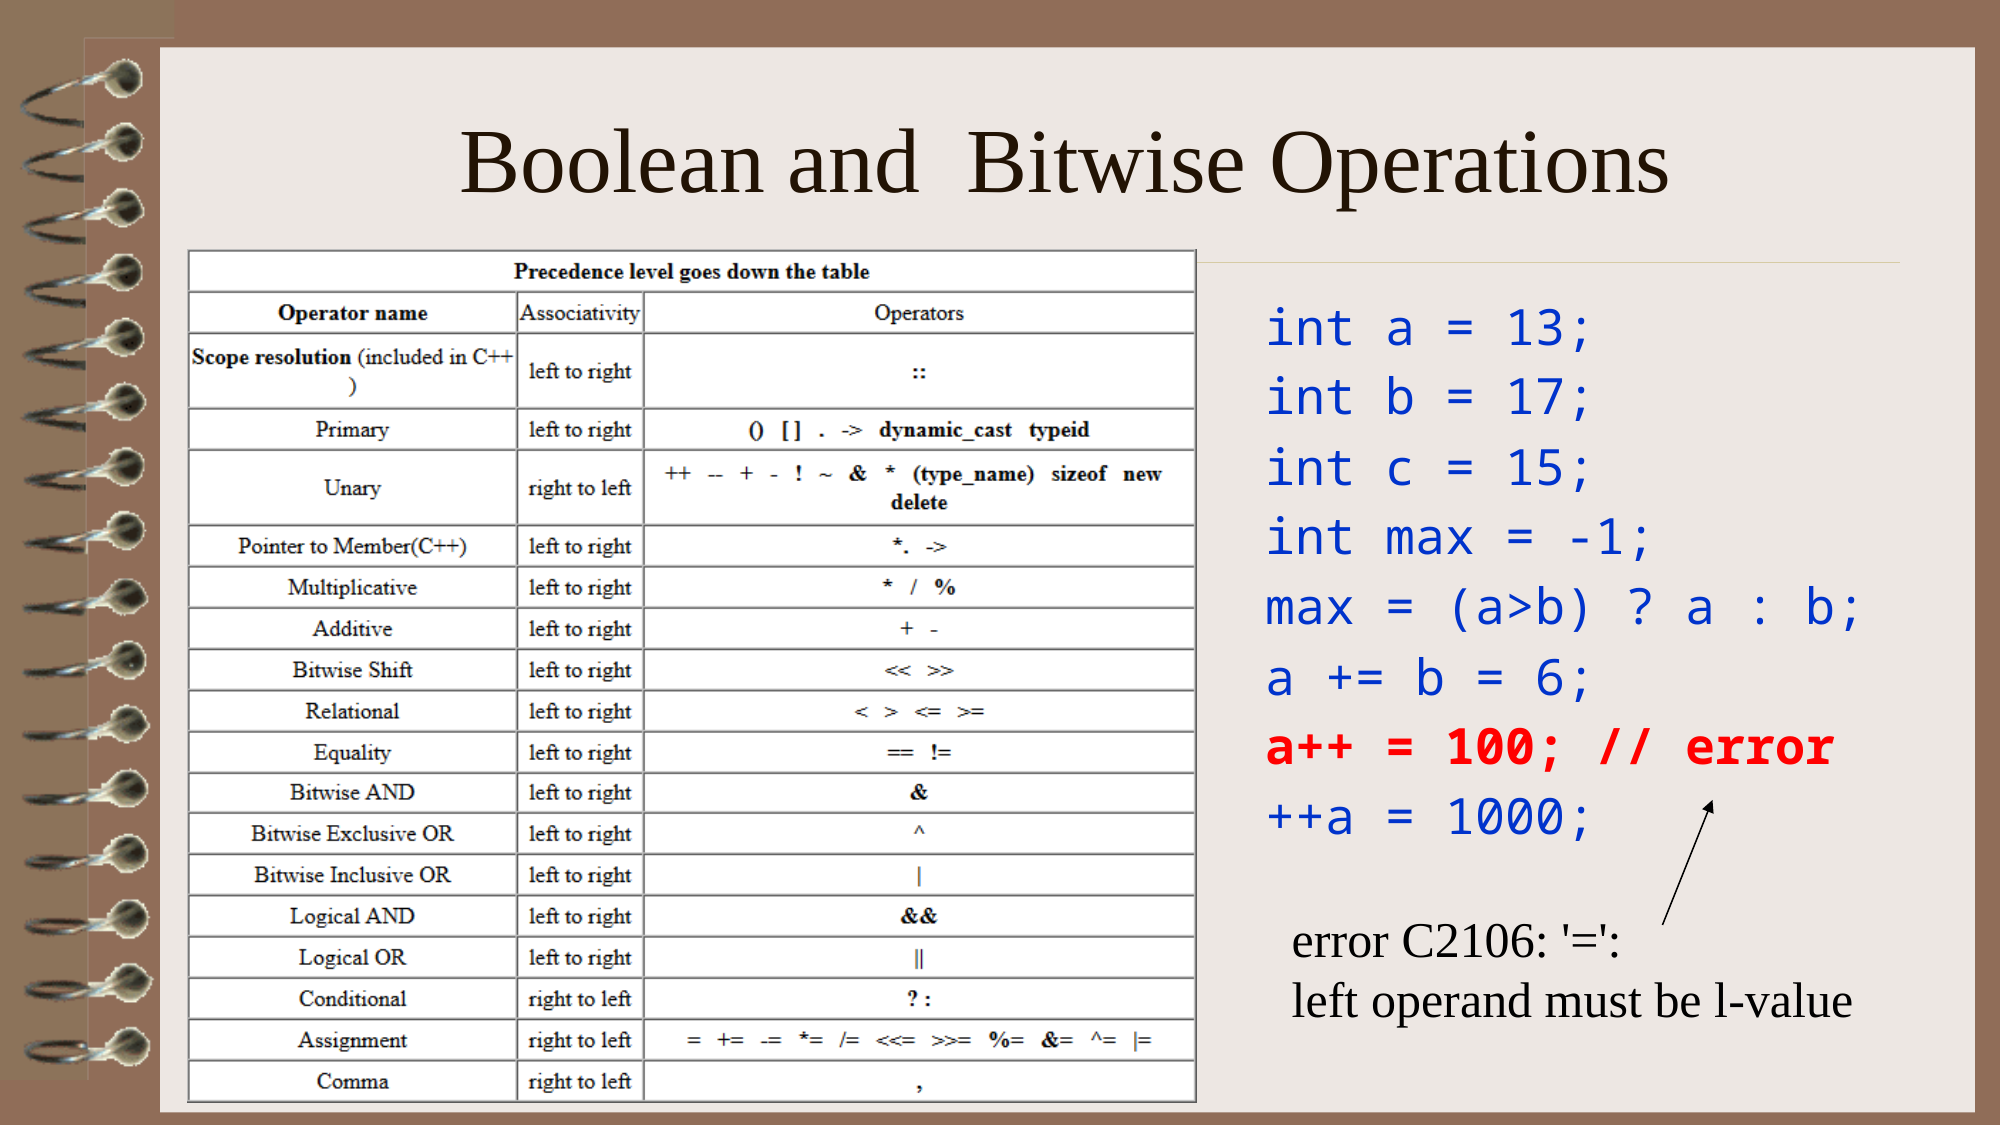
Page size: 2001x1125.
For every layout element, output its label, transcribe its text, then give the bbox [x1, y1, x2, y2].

picture [187, 249, 1198, 1104]
title Boolean and Bitwise Operations [233, 62, 1900, 250]
text_box error C2106: '=': left operand must be l-value [1276, 899, 1869, 1035]
picture [0, 0, 175, 1080]
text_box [1662, 799, 1713, 926]
list int a = 13; int b = 17; int c = 15; int max = -1; max = (a>b) ? a : b; a += b = 6; a++ = 100; // error ++a = 1000; [1250, 287, 1900, 1050]
